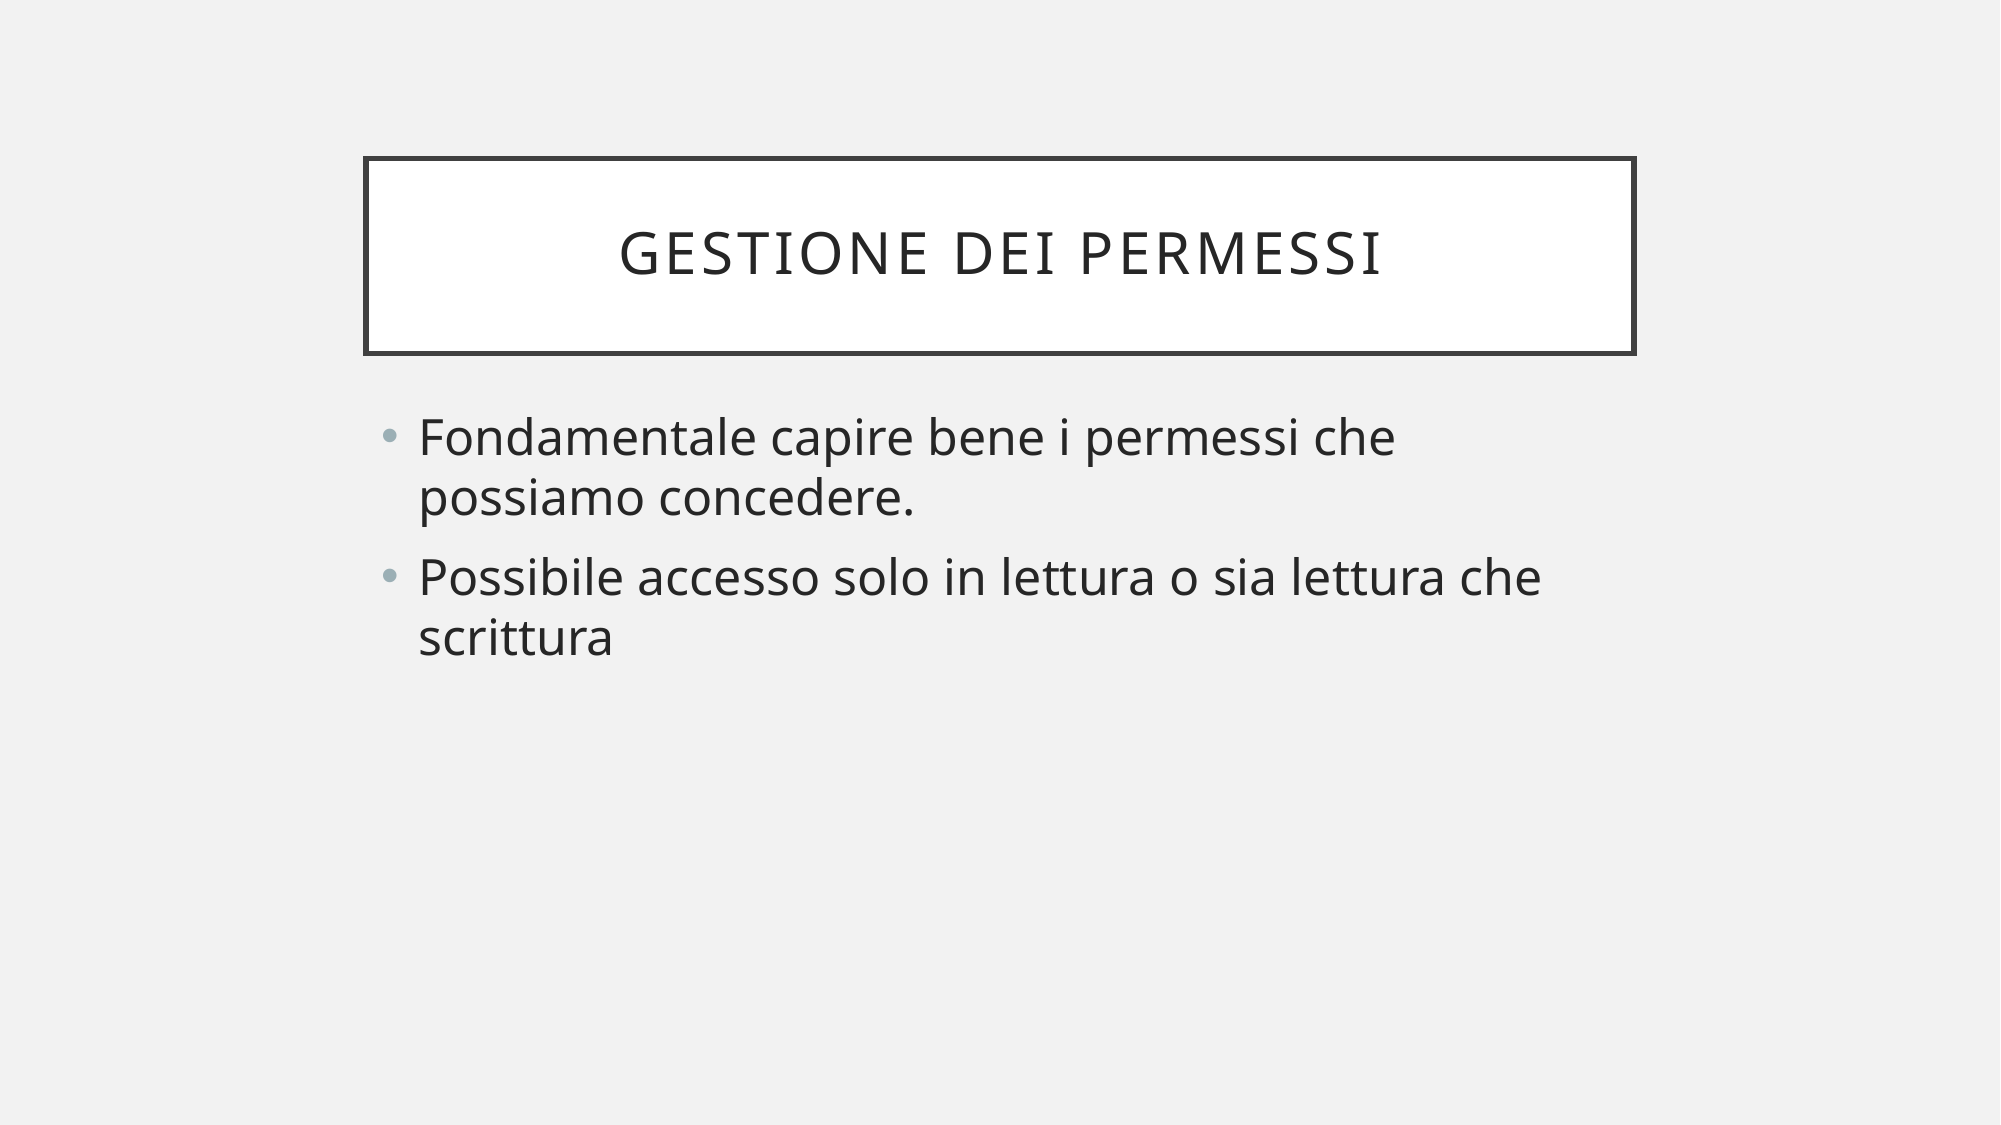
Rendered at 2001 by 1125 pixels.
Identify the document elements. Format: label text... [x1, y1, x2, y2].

title Gestione dei permessi [363, 156, 1637, 356]
list Fondamentale capire bene i permessi che possiamo concedere. Possibile accesso solo in lettura o sia lettura che scrittura [366, 397, 1634, 748]
